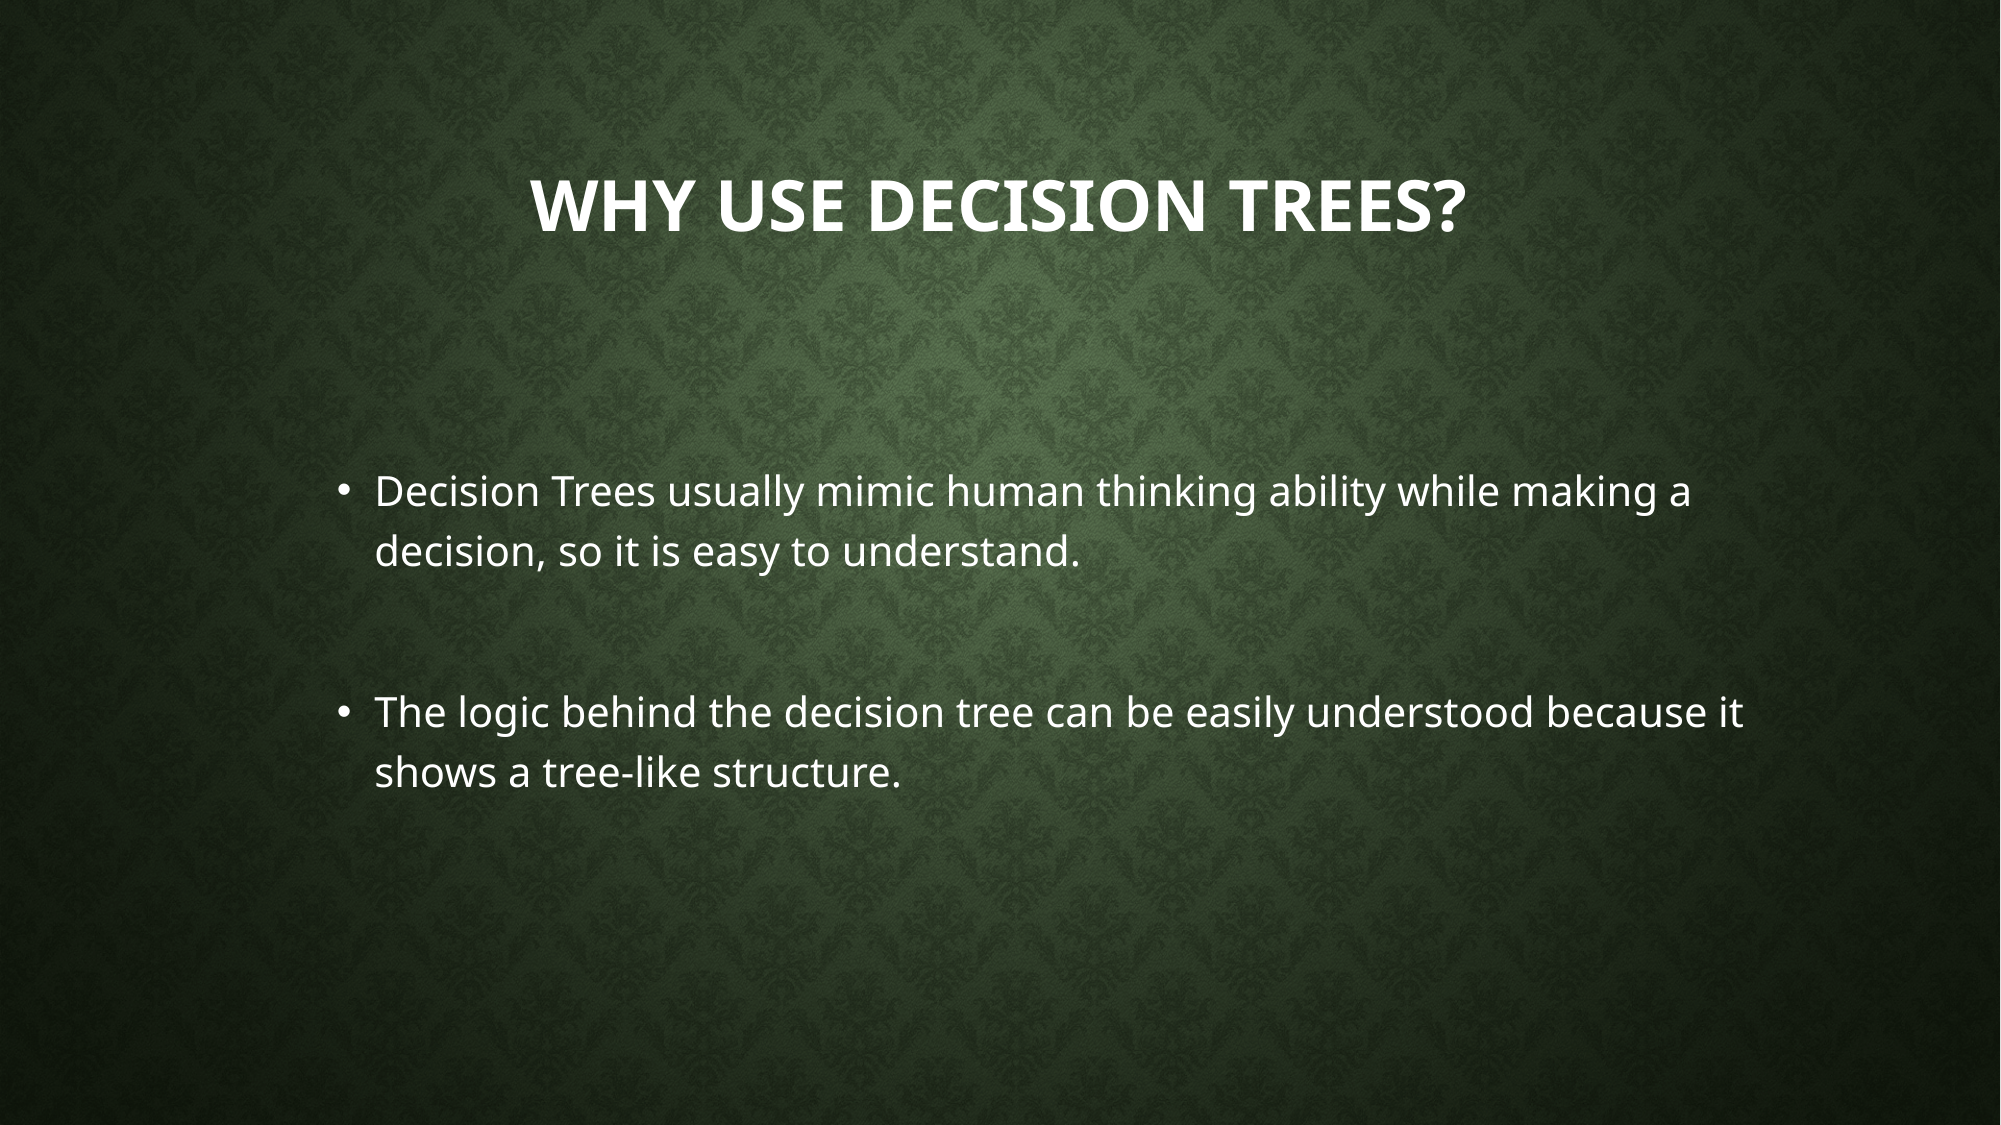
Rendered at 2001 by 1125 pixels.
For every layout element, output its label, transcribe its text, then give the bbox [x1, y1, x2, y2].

title Why use Decision Trees? [149, 99, 1849, 318]
list Decision Trees usually mimic human thinking ability while making a decision, so it is easy to understand. The logic behind the decision tree can be easily understood because it shows a tree-like structure. [321, 447, 1849, 950]
